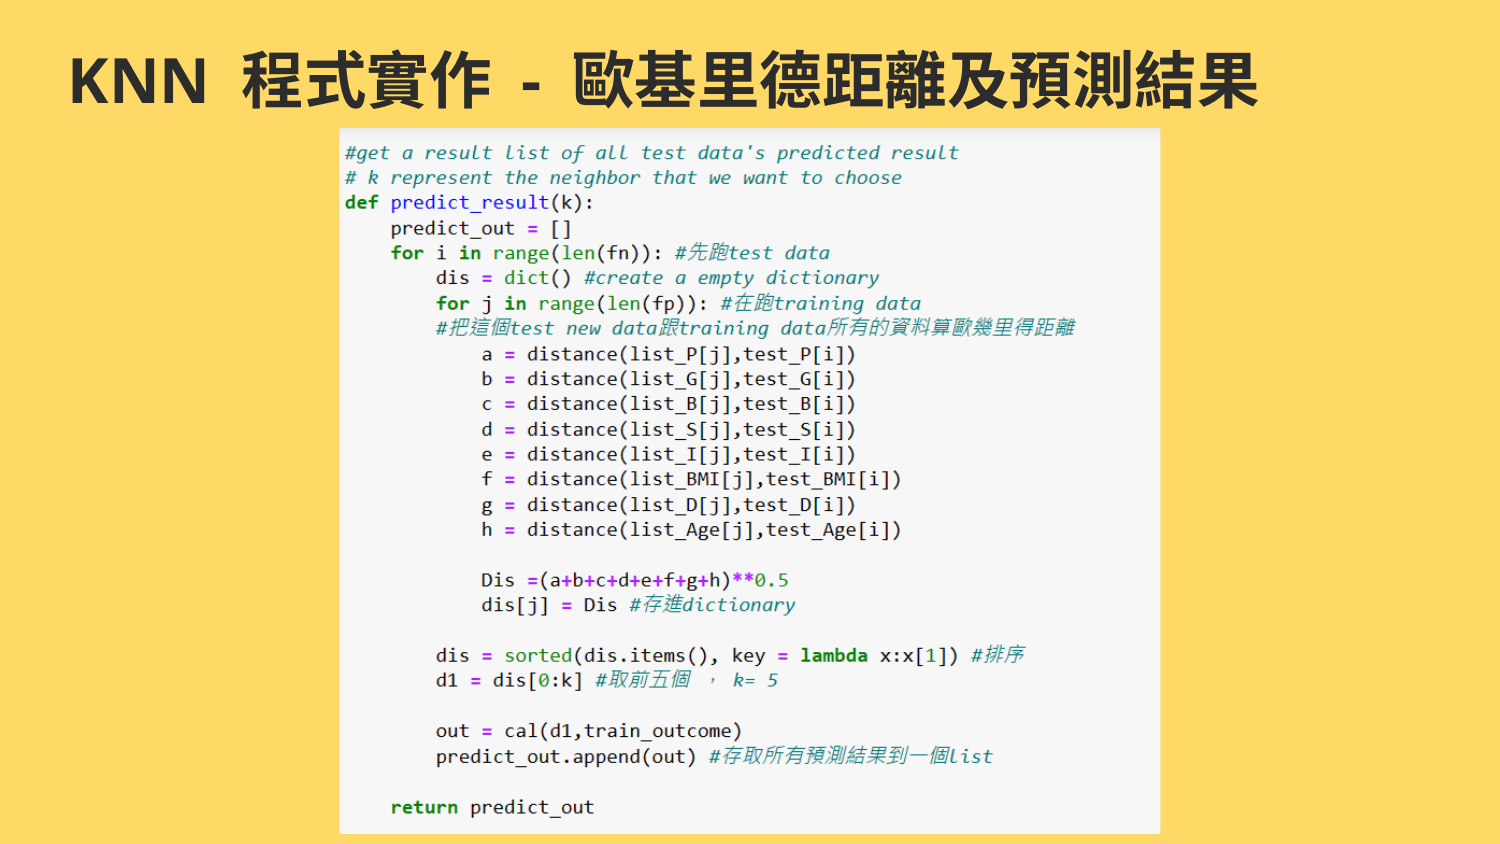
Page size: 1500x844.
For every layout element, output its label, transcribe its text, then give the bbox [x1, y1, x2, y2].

title KNN 程式實作 - 歐基里德距離及預測結果 [52, 40, 1442, 190]
picture [339, 128, 1161, 834]
